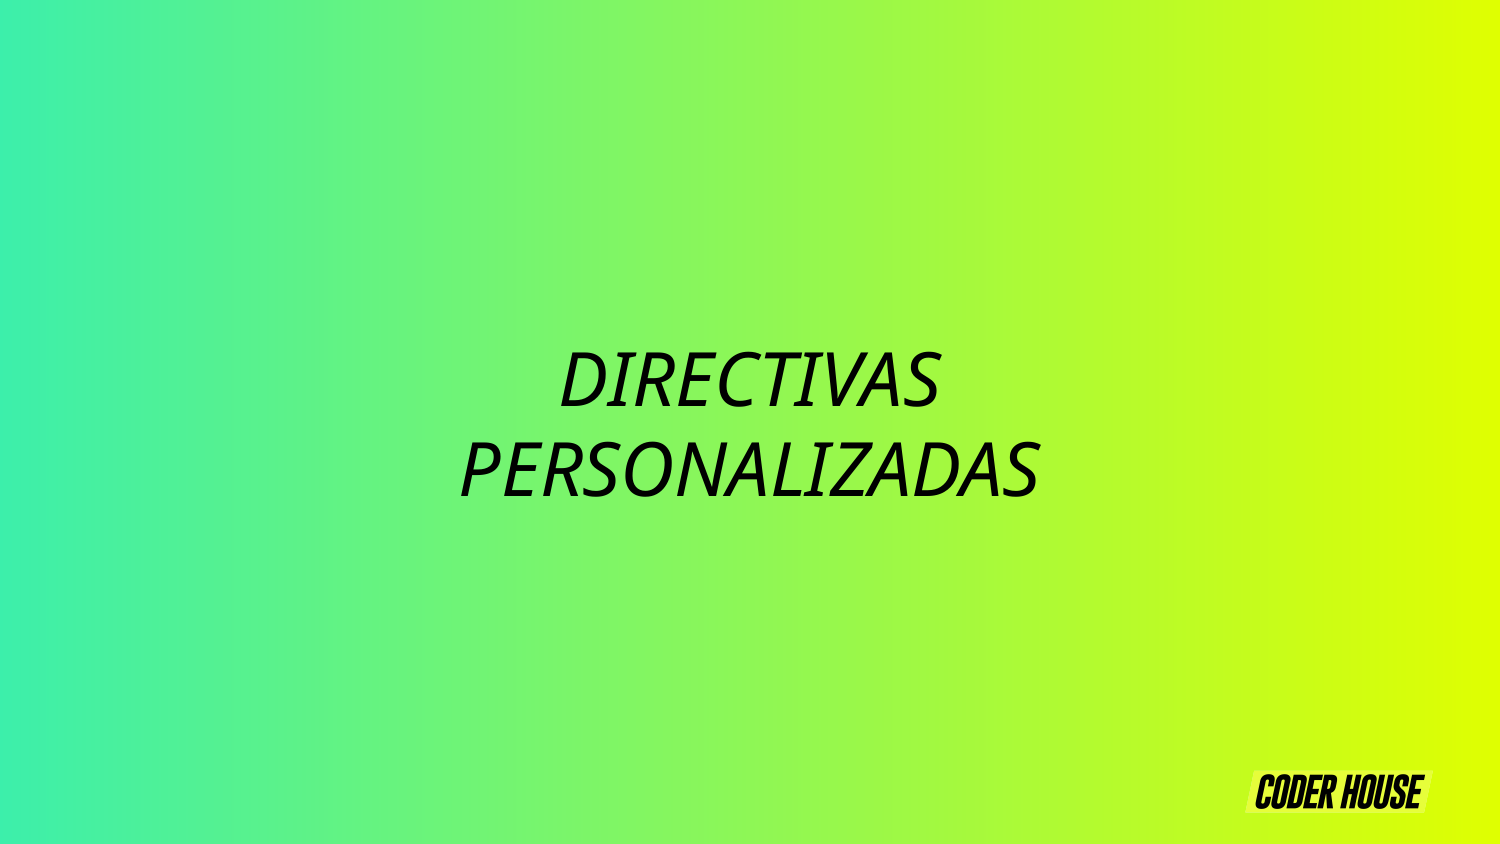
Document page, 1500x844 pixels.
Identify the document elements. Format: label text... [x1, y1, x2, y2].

picture [1241, 764, 1437, 819]
text_box DIRECTIVAS PERSONALIZADAS [358, 340, 1142, 503]
